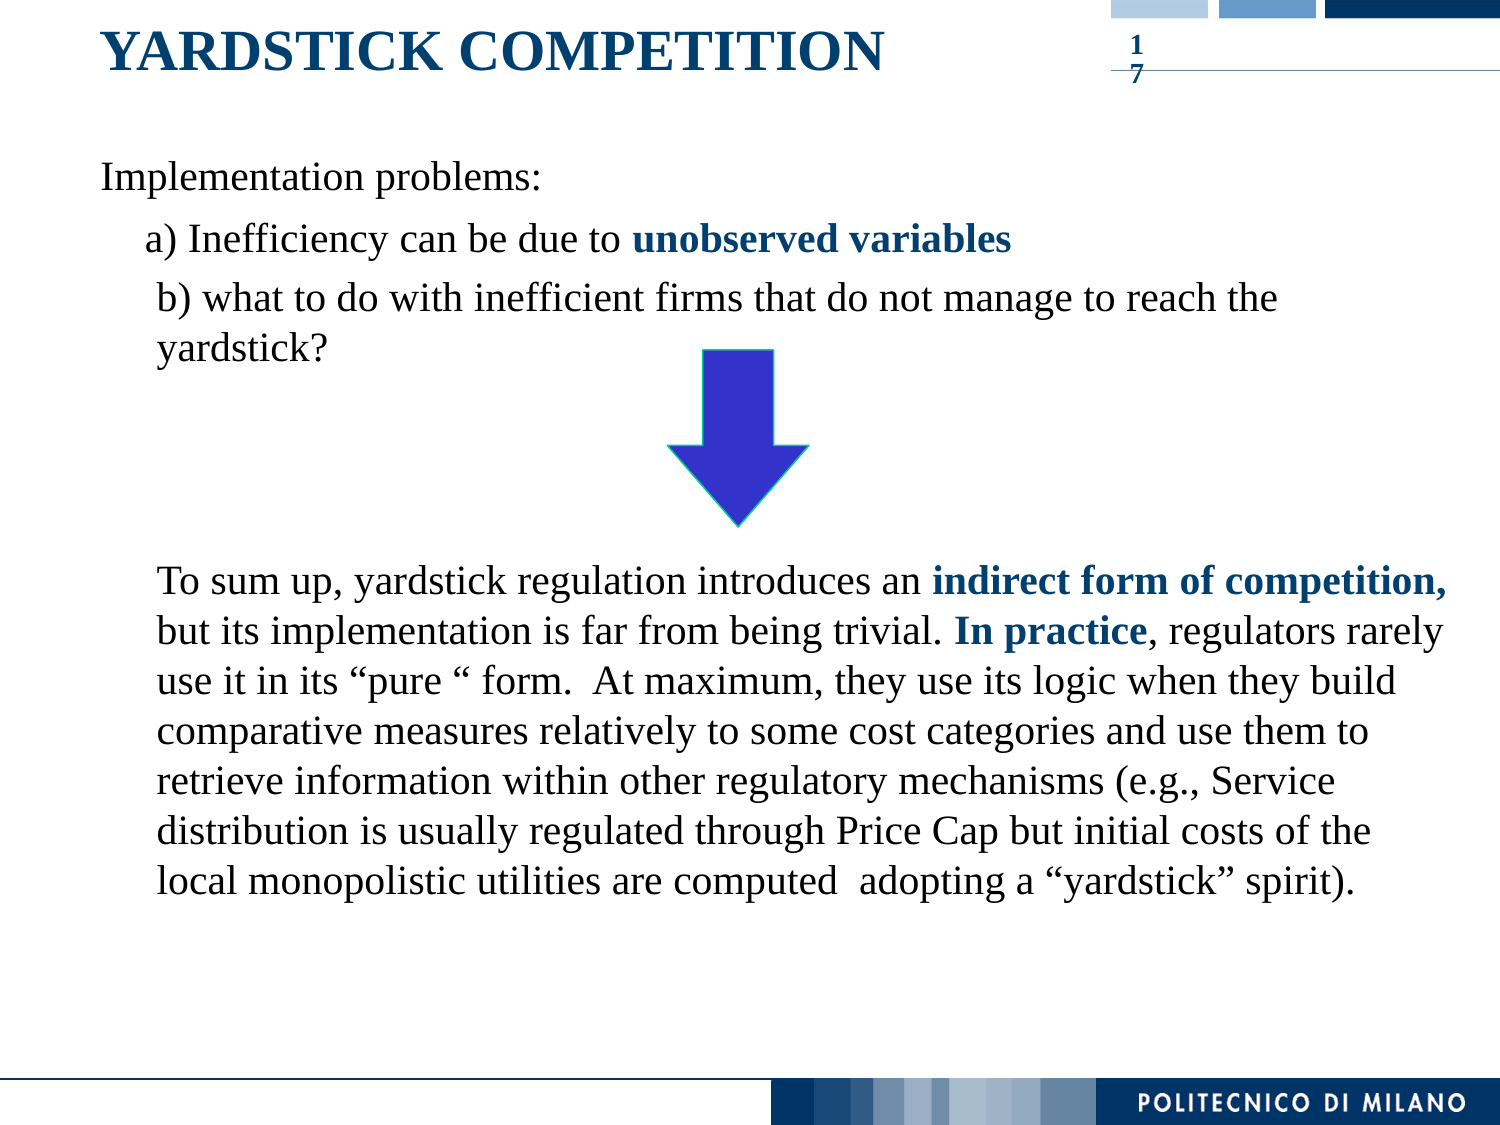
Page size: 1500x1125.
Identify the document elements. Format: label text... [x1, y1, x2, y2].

picture [0, 1074, 1500, 1125]
title Yardstick Competition [99, 12, 1076, 151]
text_box [667, 349, 809, 528]
list Implementation problems: a) Inefficiency can be due to unobserved variables b) what to do with inefficient firms that do not manage to reach the yardstick? To sum up, yardstick regulation introduces an indirect form of competition, but its implementation is far from being trivial. In practice, regulators rarely use it in its “pure “ form. At maximum, they use its logic when they build comparative measures relatively to some cost categories and use them to retrieve information within other regulatory mechanisms (e.g., Service distribution is usually regulated through Price Cap but initial costs of the local monopolistic utilities are computed adopting a “yardstick” spirit). [100, 148, 1451, 962]
slide_number 17 [1129, 24, 1324, 61]
picture [1103, 0, 1500, 74]
